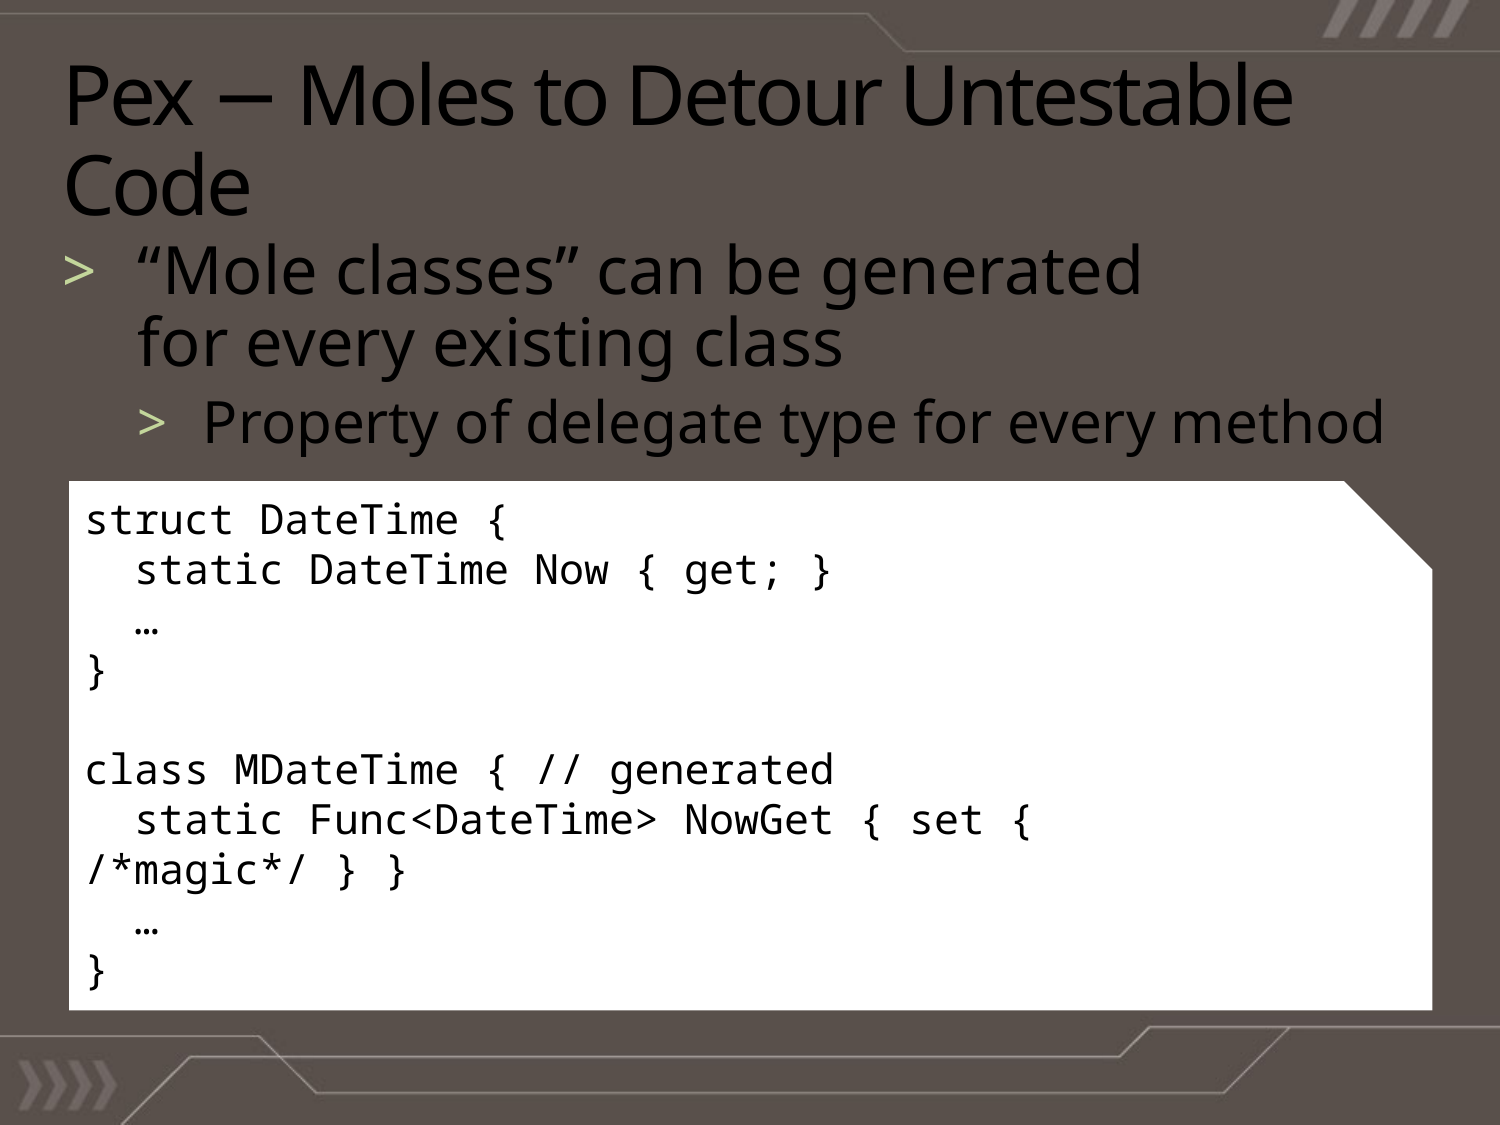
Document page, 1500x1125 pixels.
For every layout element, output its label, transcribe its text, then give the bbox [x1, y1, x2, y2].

picture [0, 0, 1500, 1125]
list “Mole classes” can be generated for every existing class Property of delegate type for every method [62, 237, 1438, 461]
text_box struct DateTime { static DateTime Now { get; } … } class MDateTime { // generated static Func<DateTime> NowGet { set { /*magic*/ } } … } [66, 478, 1436, 1014]
title Pex − Moles to Detour Untestable Code [62, 53, 1438, 144]
